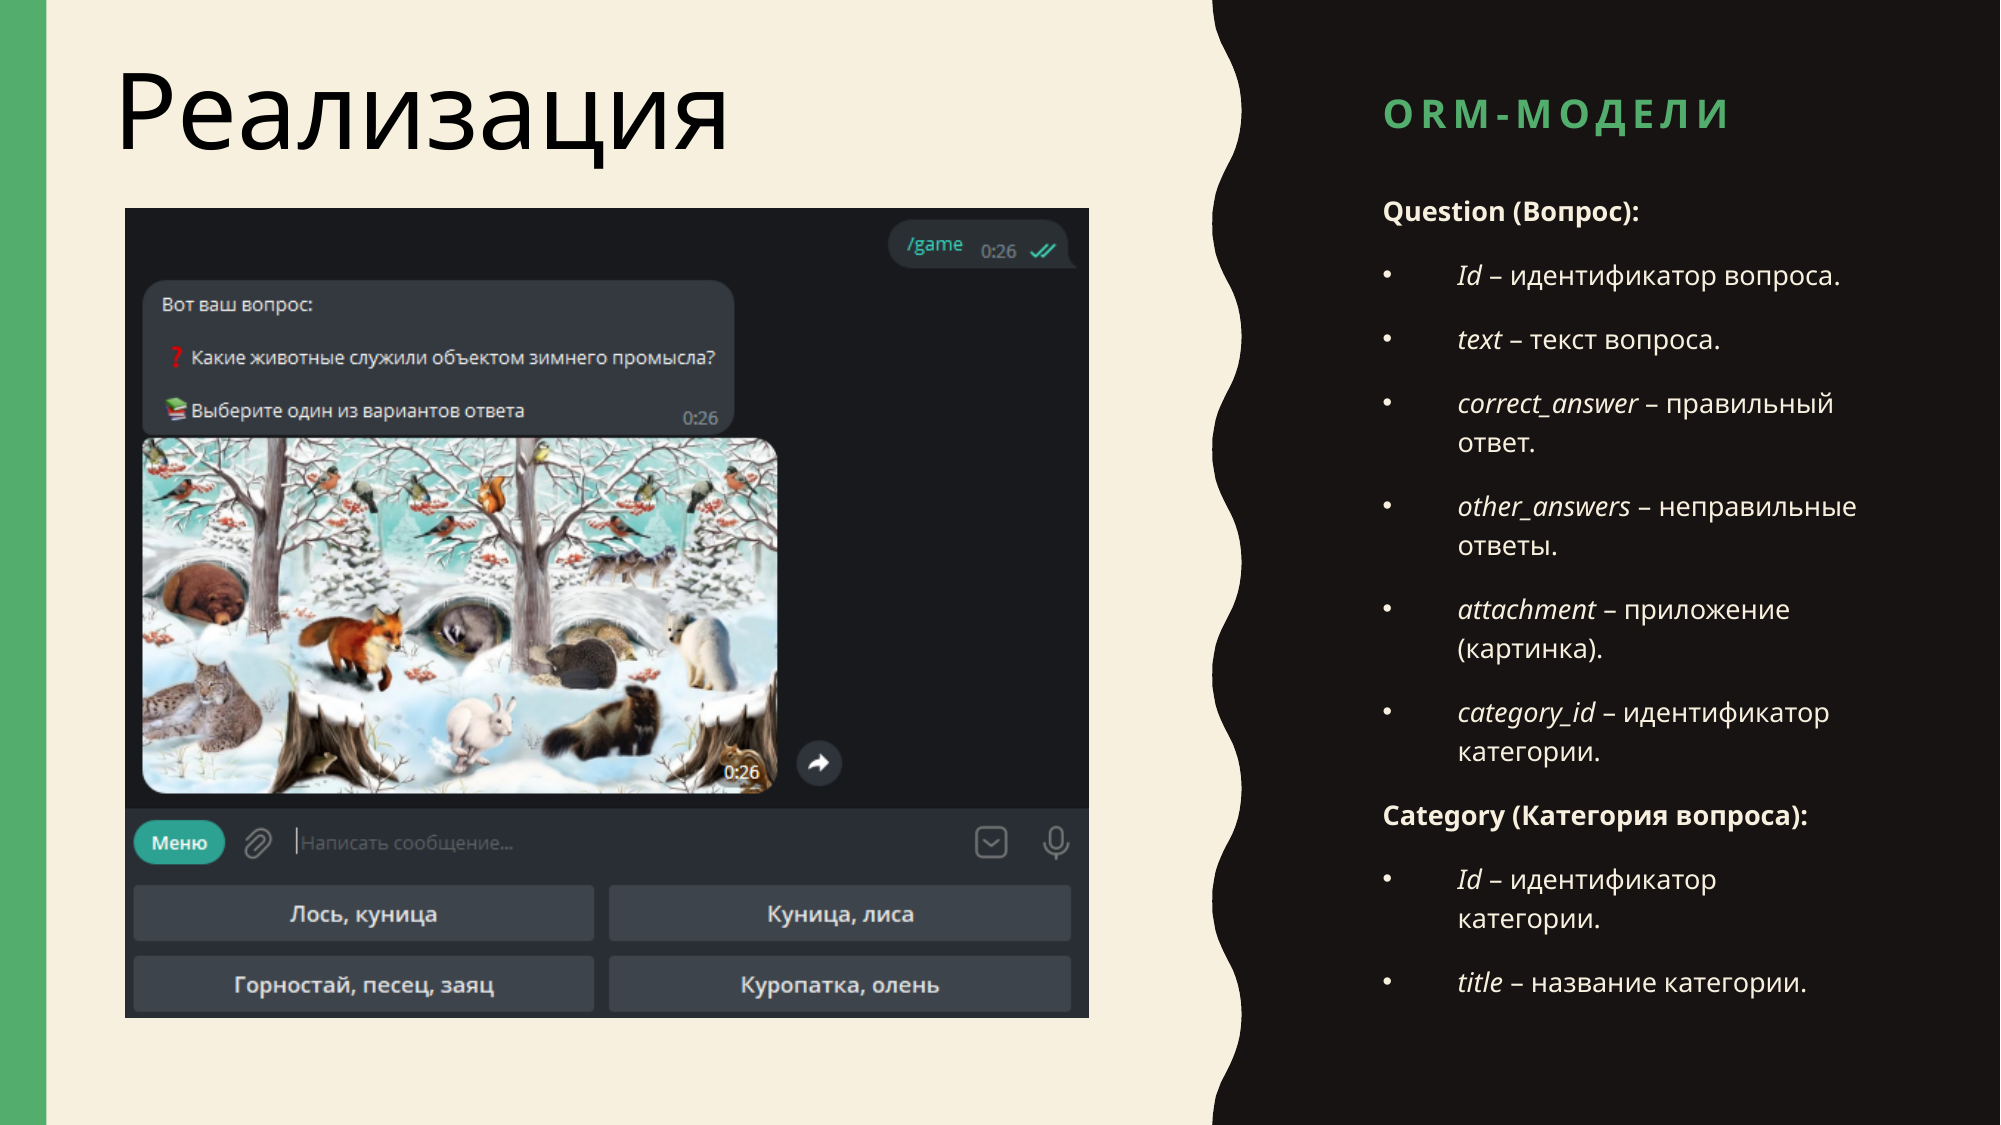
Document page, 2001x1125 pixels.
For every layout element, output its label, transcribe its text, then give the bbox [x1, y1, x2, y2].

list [125, 208, 1089, 1018]
list Question (Вопрос): Id – идентификатор вопроса. text – текст вопроса. correct_answer – правильный ответ. other_answers – неправильные ответы. attachment – приложение (картинка). category_id – идентификатор категории. Category (Категория вопроса): Id – идентификатор категории. title – название категории. [1367, 180, 1875, 969]
title ORM-модели [1367, 72, 1875, 145]
text_box Реализация [98, 36, 749, 179]
